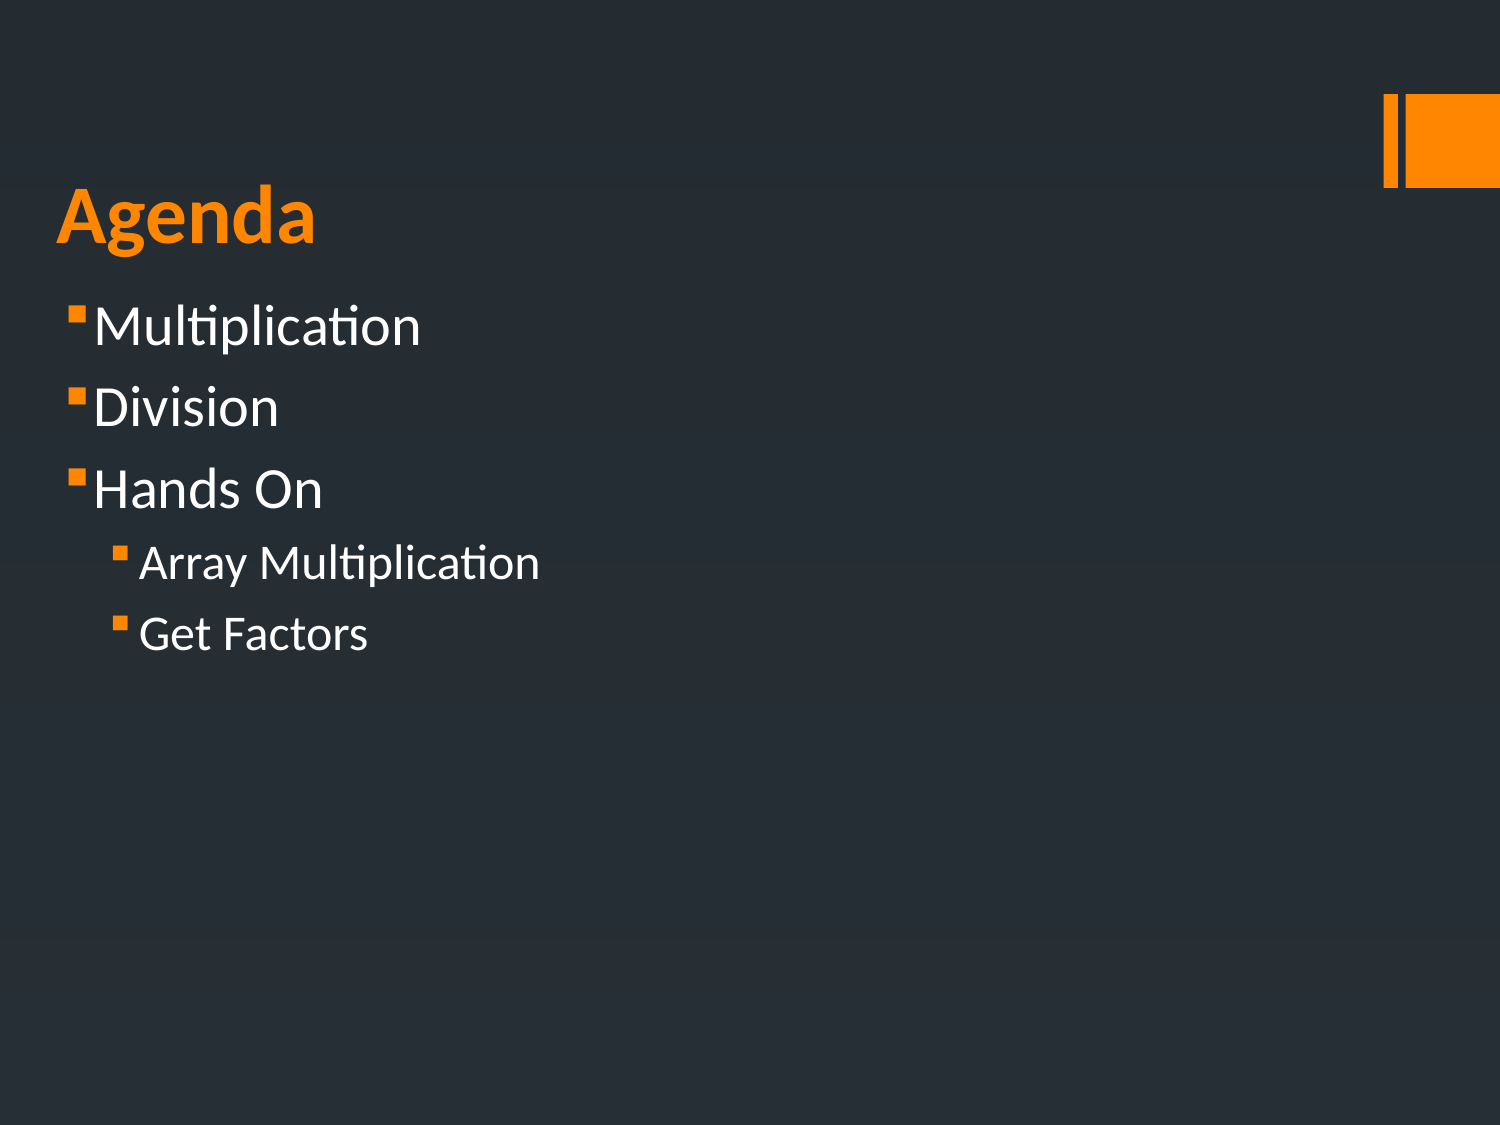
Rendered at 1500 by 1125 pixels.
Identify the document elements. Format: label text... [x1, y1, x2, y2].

title Agenda [41, 78, 1360, 268]
list Multiplication Division Hands On Array Multiplication Get Factors [41, 279, 1471, 1071]
